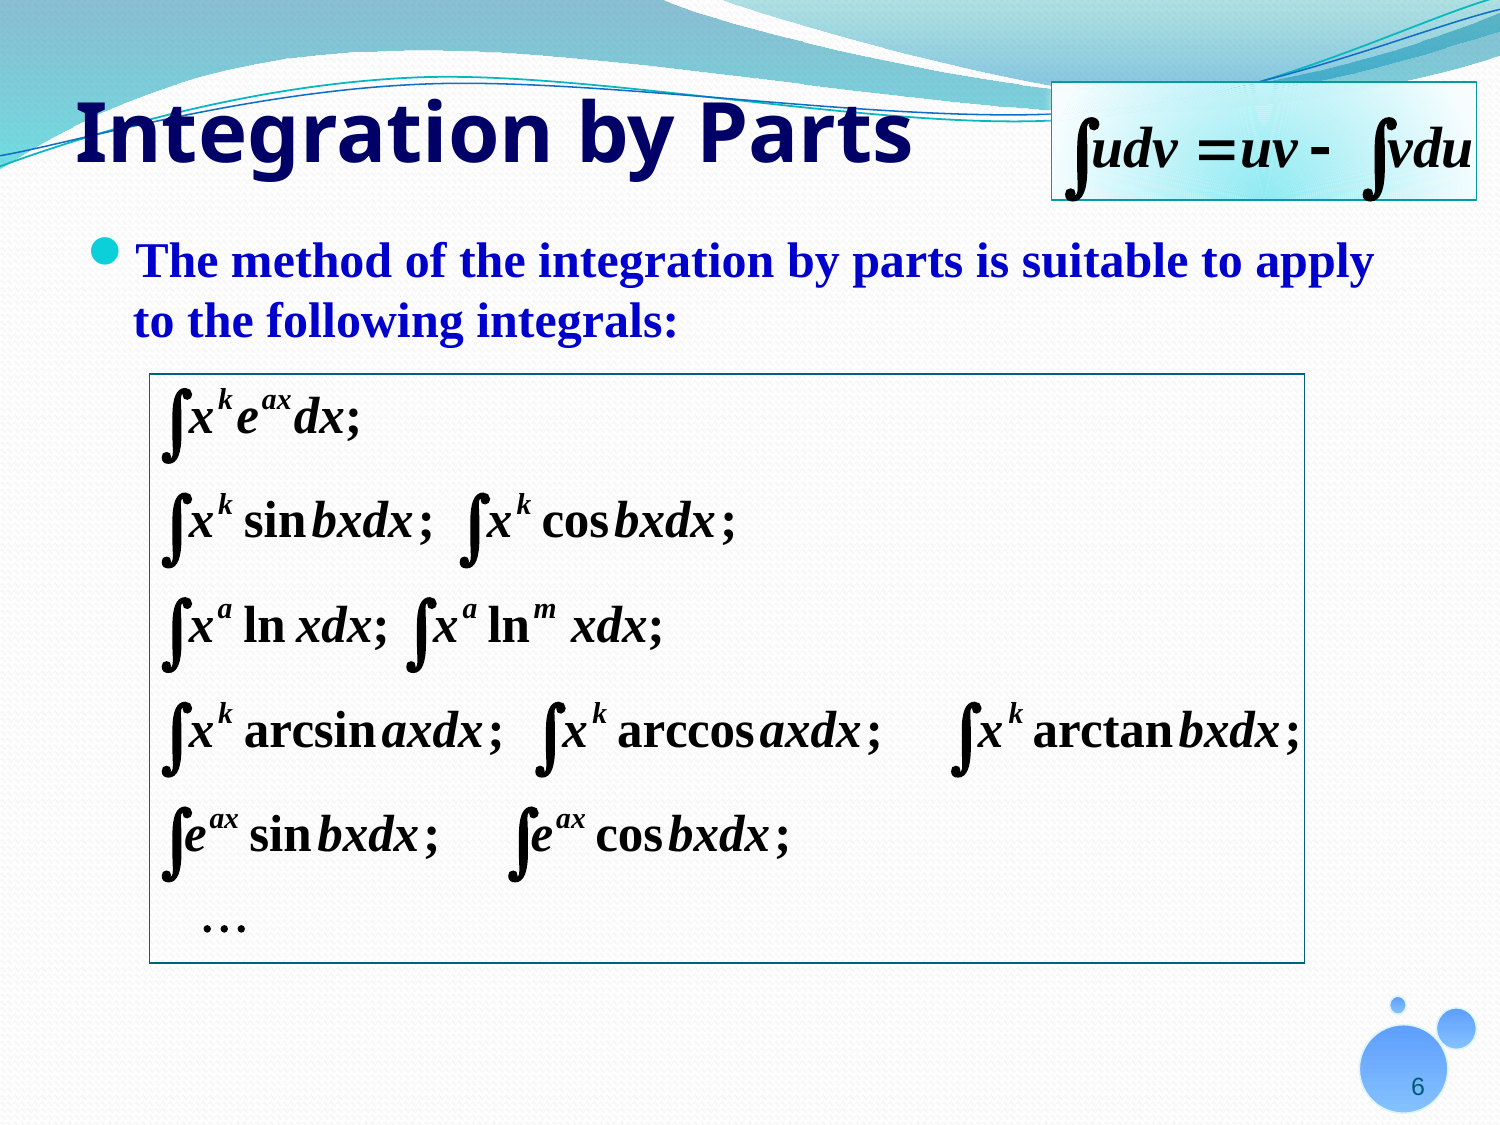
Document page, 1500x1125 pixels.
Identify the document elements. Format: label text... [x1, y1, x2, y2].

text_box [1051, 81, 1477, 201]
title Integration by Parts [75, 58, 1425, 200]
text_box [149, 374, 1305, 963]
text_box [144, 376, 149, 386]
slide_number 6 [1074, 1058, 1425, 1100]
list The method of the integration by parts is suitable to apply to the following integrals: [73, 220, 1424, 386]
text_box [1305, 376, 1311, 386]
